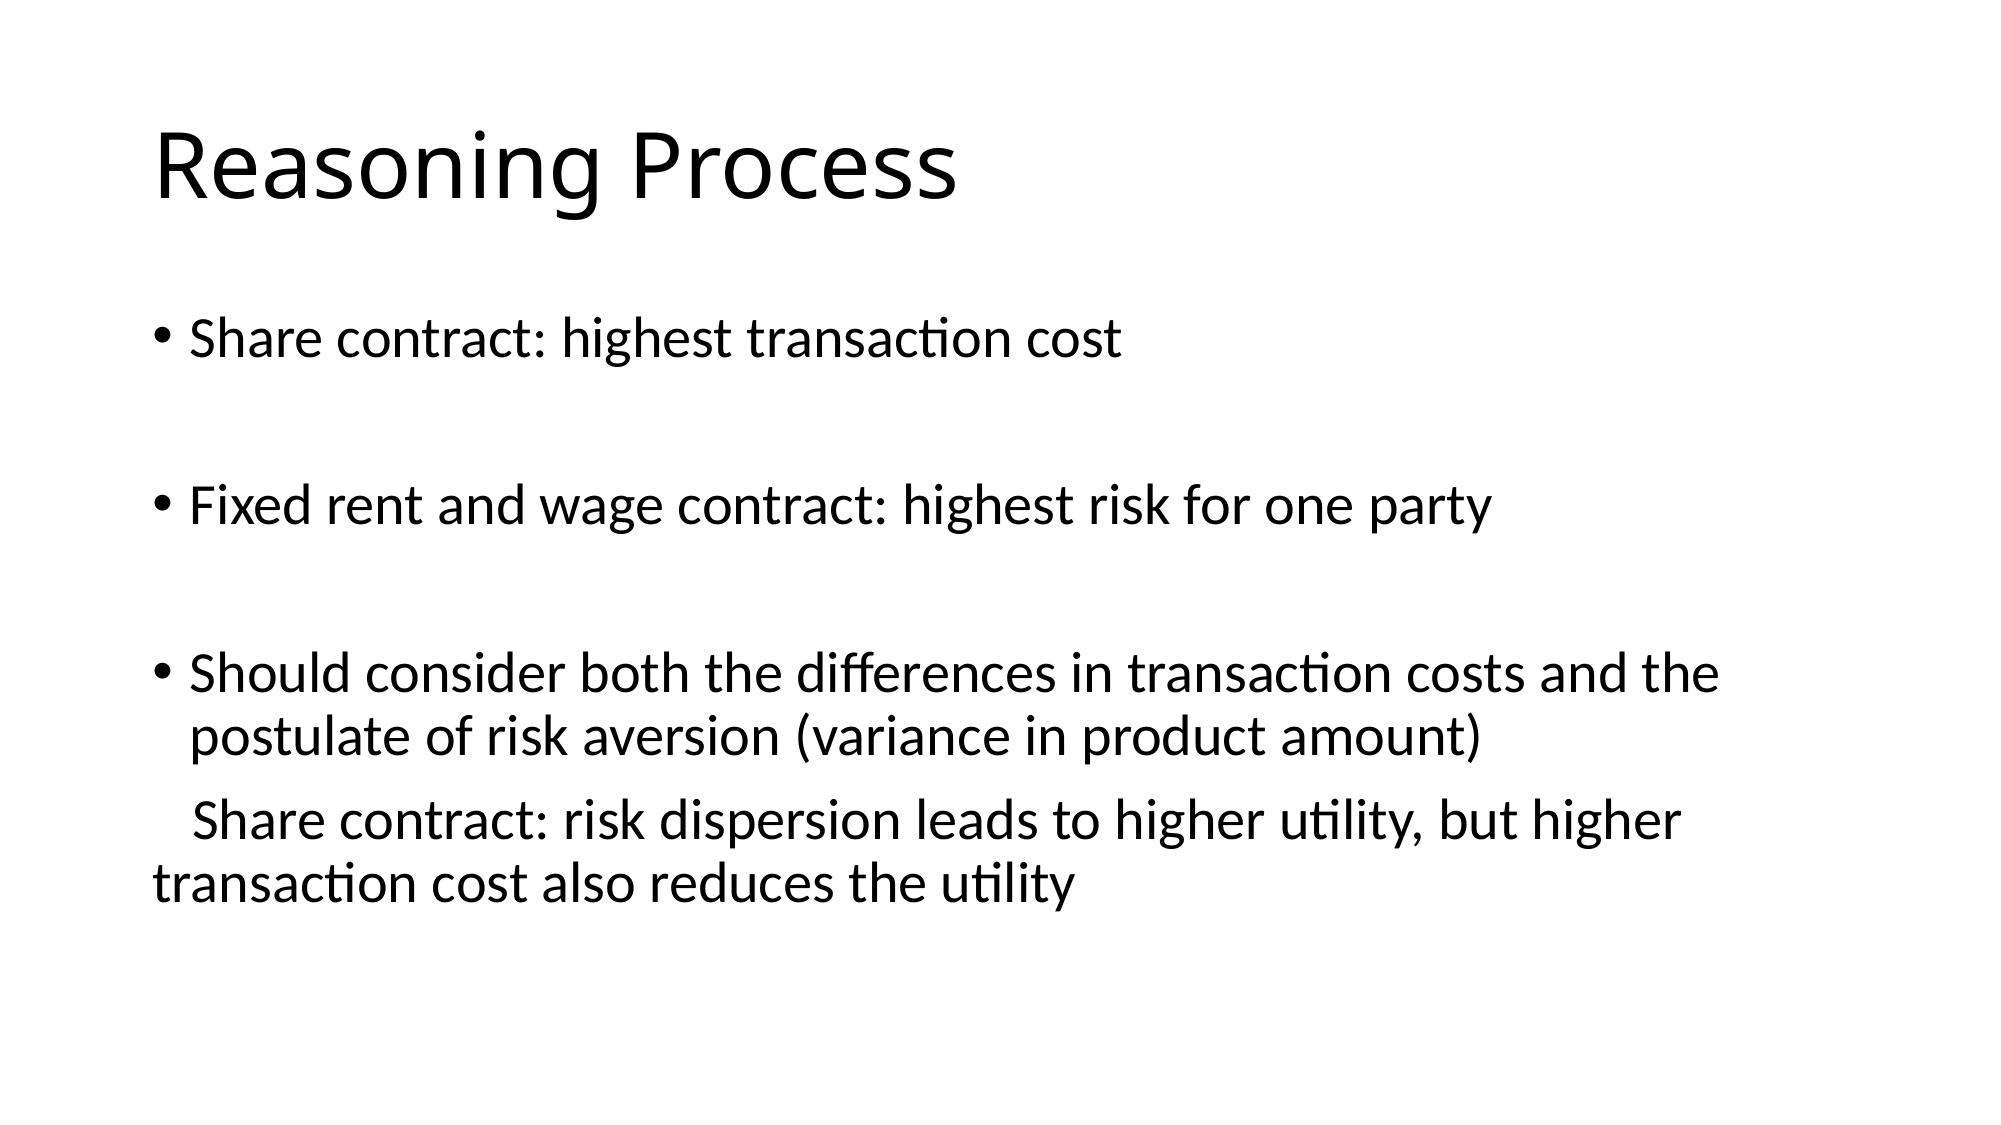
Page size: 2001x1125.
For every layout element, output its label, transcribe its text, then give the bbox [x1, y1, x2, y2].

title Reasoning Process [137, 59, 1863, 278]
list Share contract: highest transaction cost Fixed rent and wage contract: highest risk for one party Should consider both the differences in transaction costs and the postulate of risk aversion (variance in product amount) Share contract: risk dispersion leads to higher utility, but higher transaction cost also reduces the utility [137, 299, 1863, 1014]
